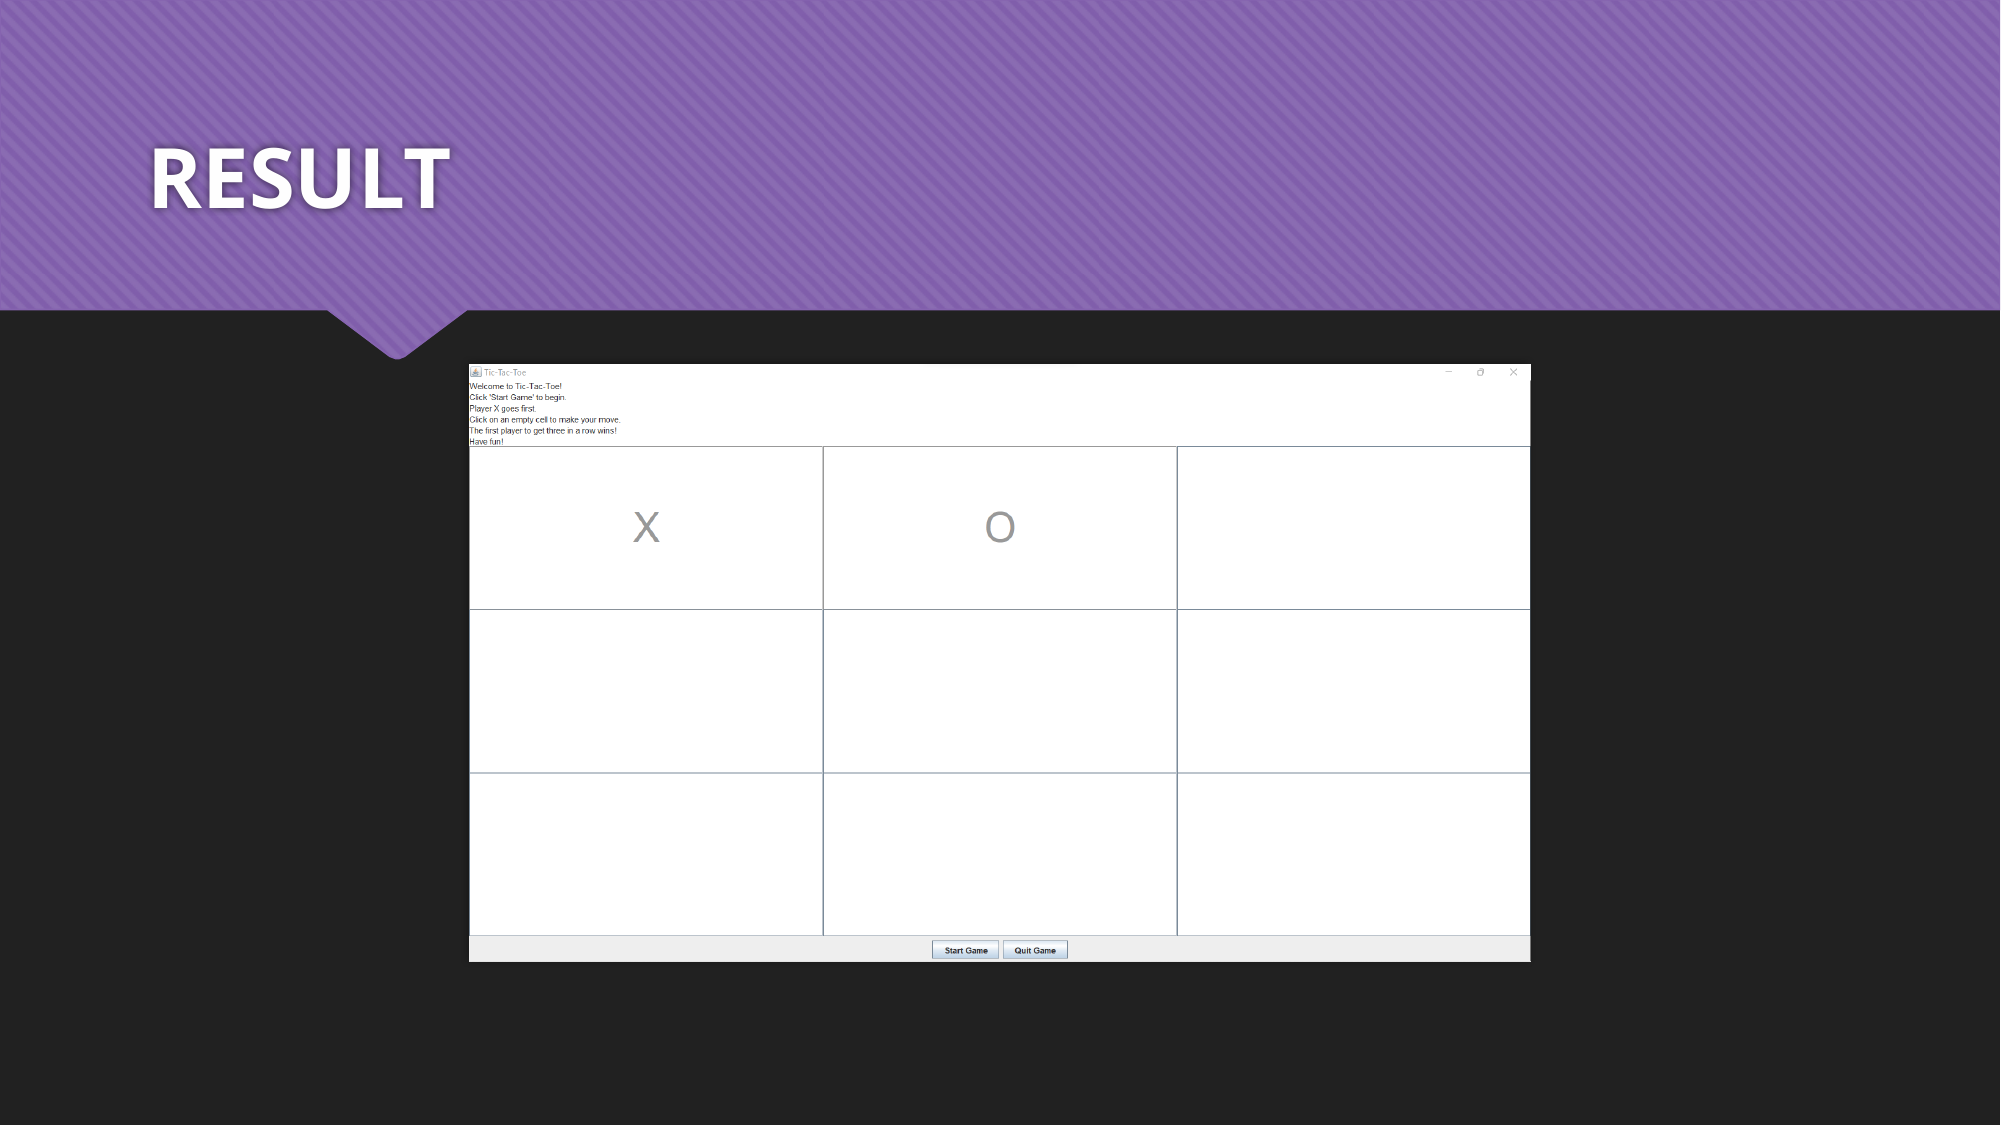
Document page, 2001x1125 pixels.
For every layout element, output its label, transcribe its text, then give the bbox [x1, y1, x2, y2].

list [469, 364, 1531, 962]
title RESULT [132, 73, 1868, 233]
